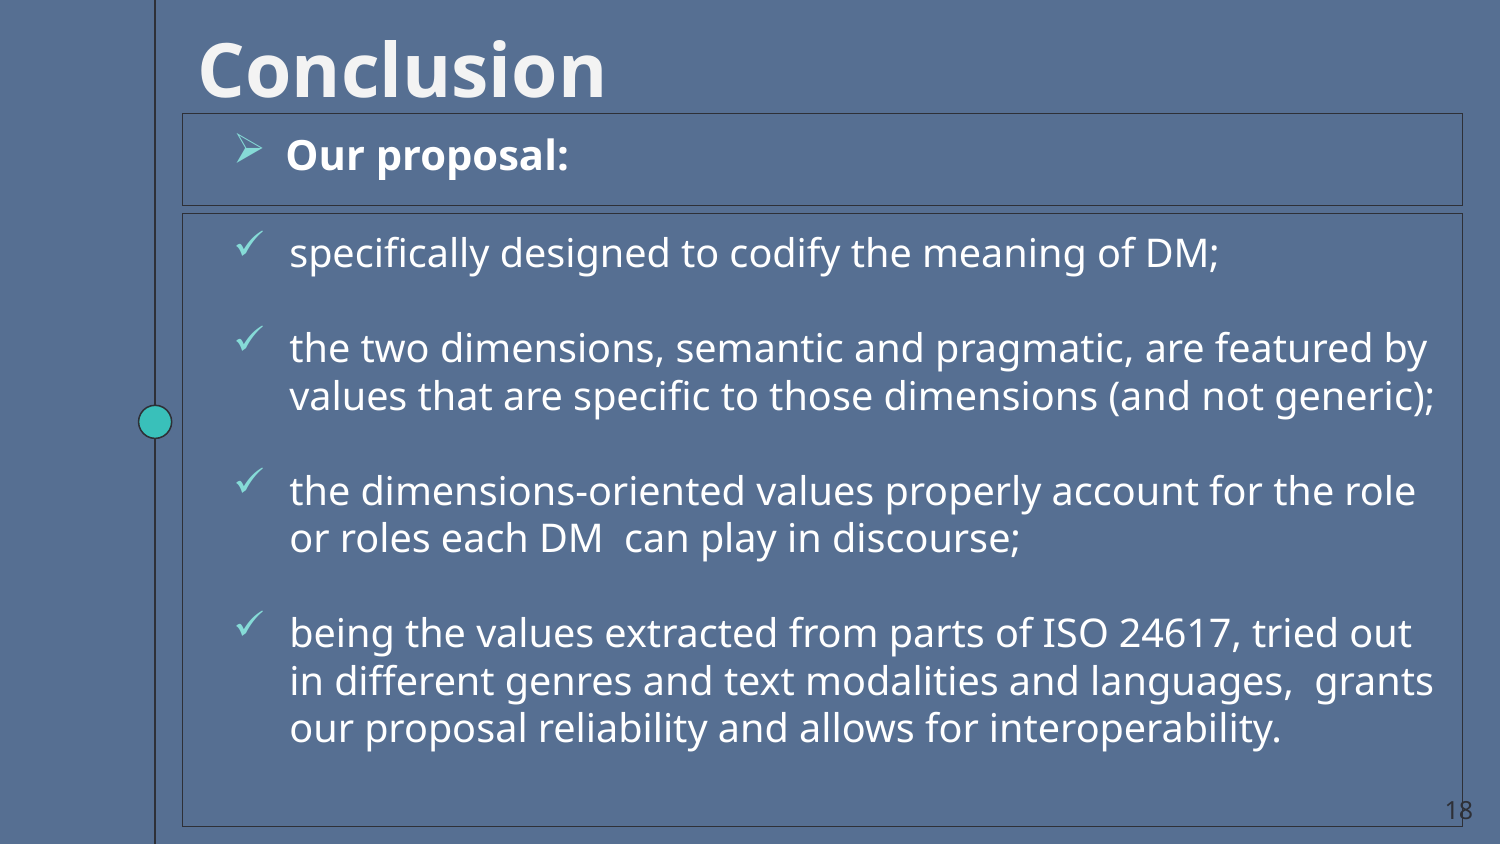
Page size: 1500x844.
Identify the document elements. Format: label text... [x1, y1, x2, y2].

text_box specifically designed to codify the meaning of DM; the two dimensions, semantic and pragmatic, are featured by values that are specific to those dimensions (and not generic); the dimensions-oriented values properly account for the role or roles each DM can play in discourse; being the values extracted from parts of ISO 24617, tried out in different genres and text modalities and languages, grants our proposal reliability and allows for interoperability. [182, 213, 1463, 827]
title Our proposal: [182, 113, 1463, 206]
slide_number 18 [1398, 779, 1489, 832]
subtitle Conclusion [182, 17, 1278, 118]
